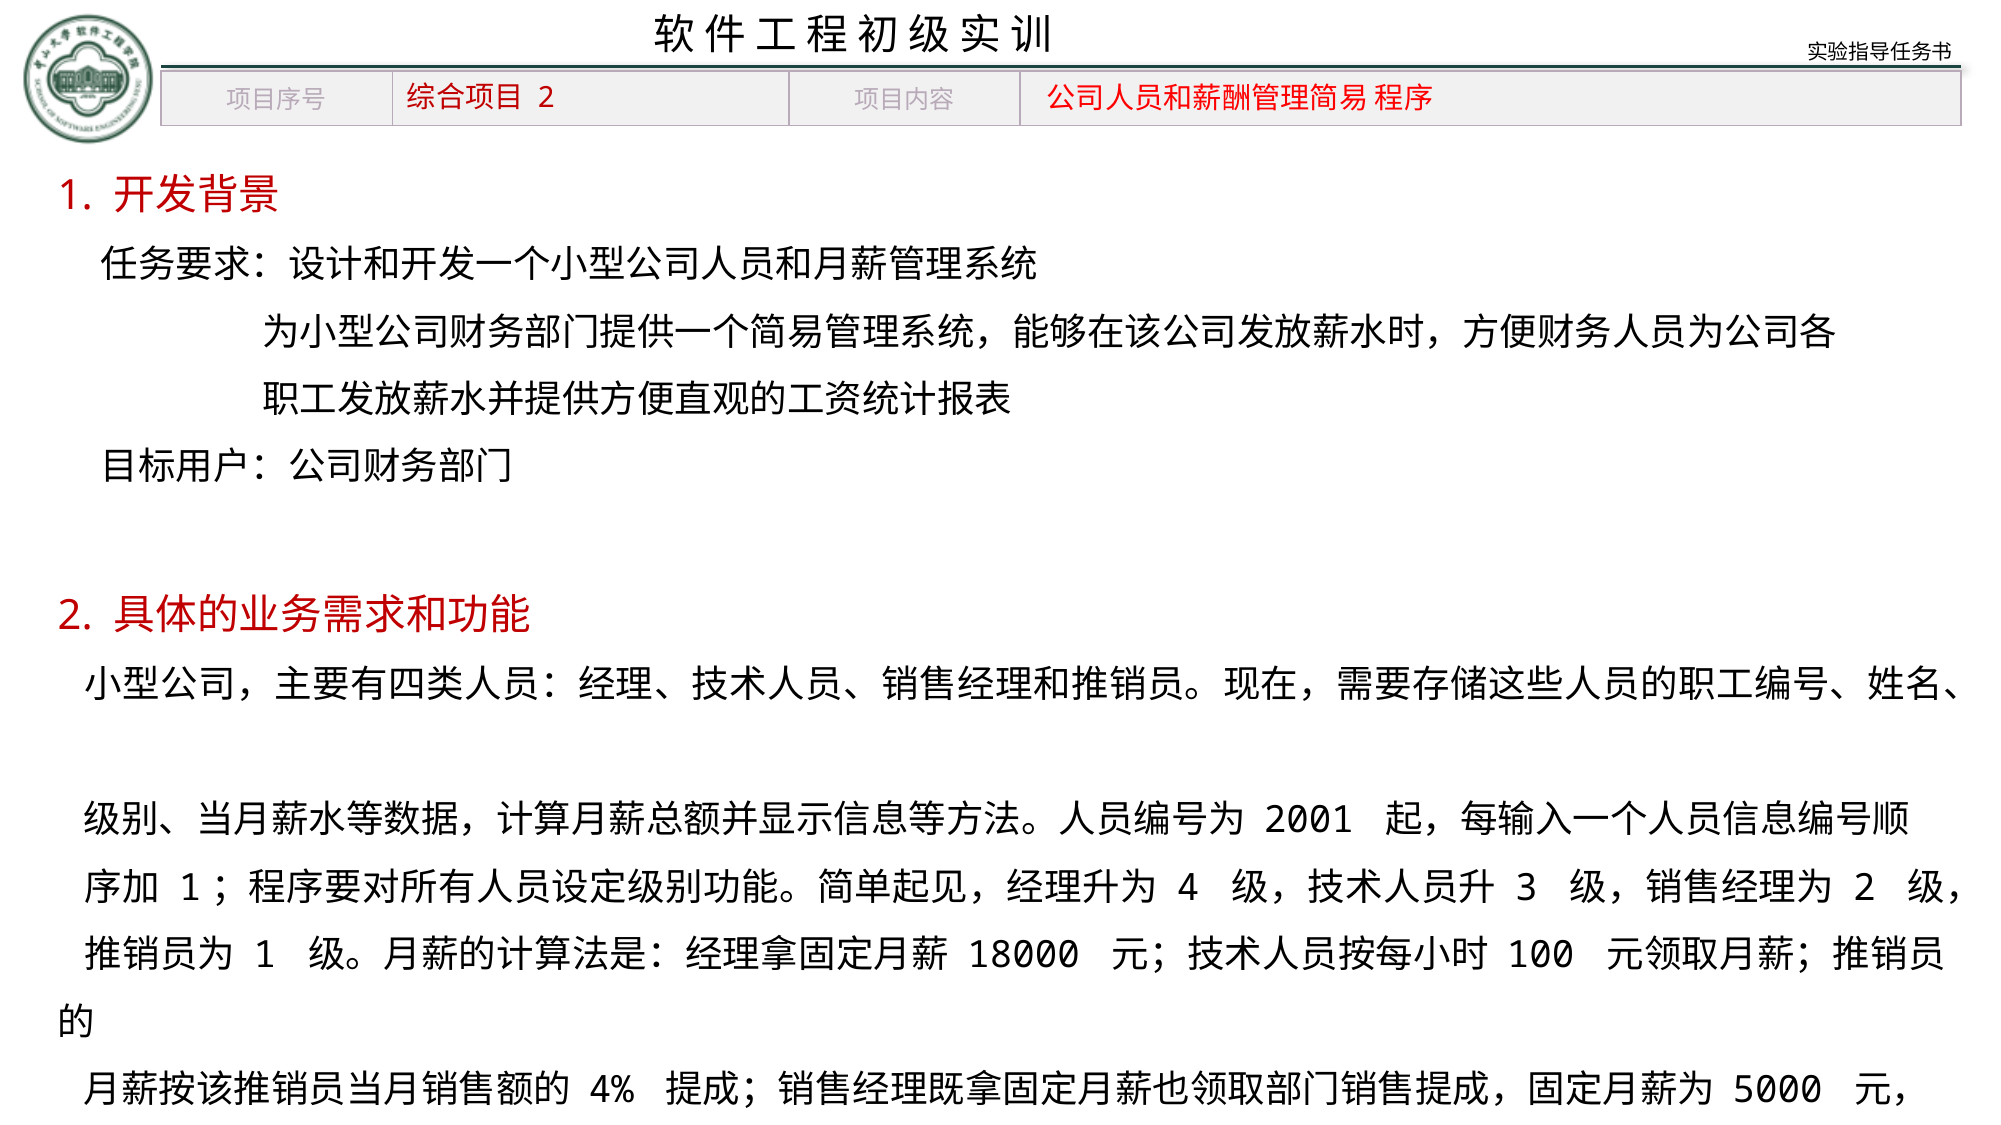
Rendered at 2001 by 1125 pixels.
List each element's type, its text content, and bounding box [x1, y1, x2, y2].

text_box 公司人员和薪酬管理简易 程序 [1031, 72, 1449, 122]
text_box 1. 开发背景 任务要求：设计和开发一个小型公司人员和月薪管理系统 为小型公司财务部门提供一个简易管理系统，能够在该公司发放薪水时，方便财务人员为公司各 职工发放薪水并提供方便直观的工资统计报表 目标用户：公司财务部门 2. 具体的业务需求和功能 小型公司，主要有四类人员：经理、技术人员、销售经理和推销员。现在，需要存储这些人员的职工编号、姓名、 级别、当月薪水等数据，计算月薪总额并显示信息等方法。人员编号为 2001 起，每输入一个人员信息编号顺 序加 1；程序要对所有人员设定级别功能。简单起见，经理升为 4 级，技术人员升 3 级，销售经理为 2 级， 推销员为 1 级。月薪的计算法是：经理拿固定月薪 18000 元；技术人员按每小时 100 元领取月薪；推销员的 月薪按该推销员当月销售额的 4% 提成；销售经理既拿固定月薪也领取部门销售提成，固定月薪为 5000 元， 销售提成为所管辖部门当月销售总额的 2% [42, 135, 1961, 1125]
text_box 综合项目 2 [392, 70, 570, 121]
picture [19, 9, 158, 149]
